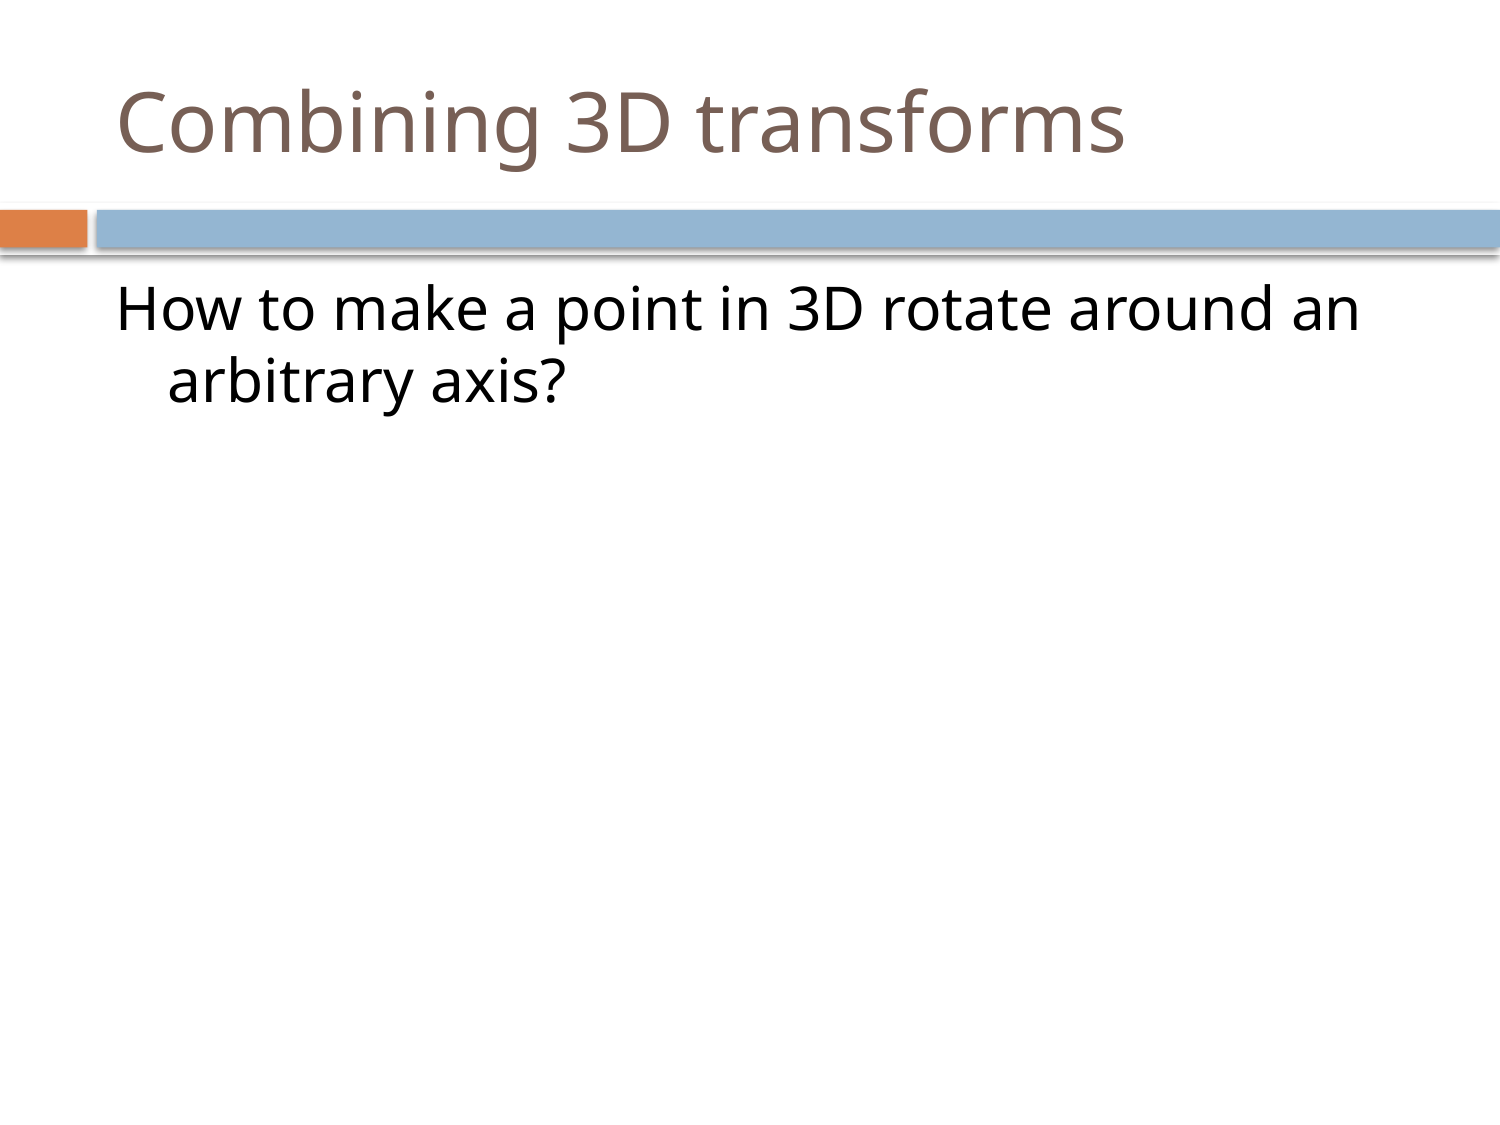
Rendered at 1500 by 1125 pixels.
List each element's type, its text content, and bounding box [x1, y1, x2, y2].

list How to make a point in 3D rotate around an arbitrary axis? [100, 262, 1439, 1001]
title Combining 3D transforms [100, 37, 1439, 201]
